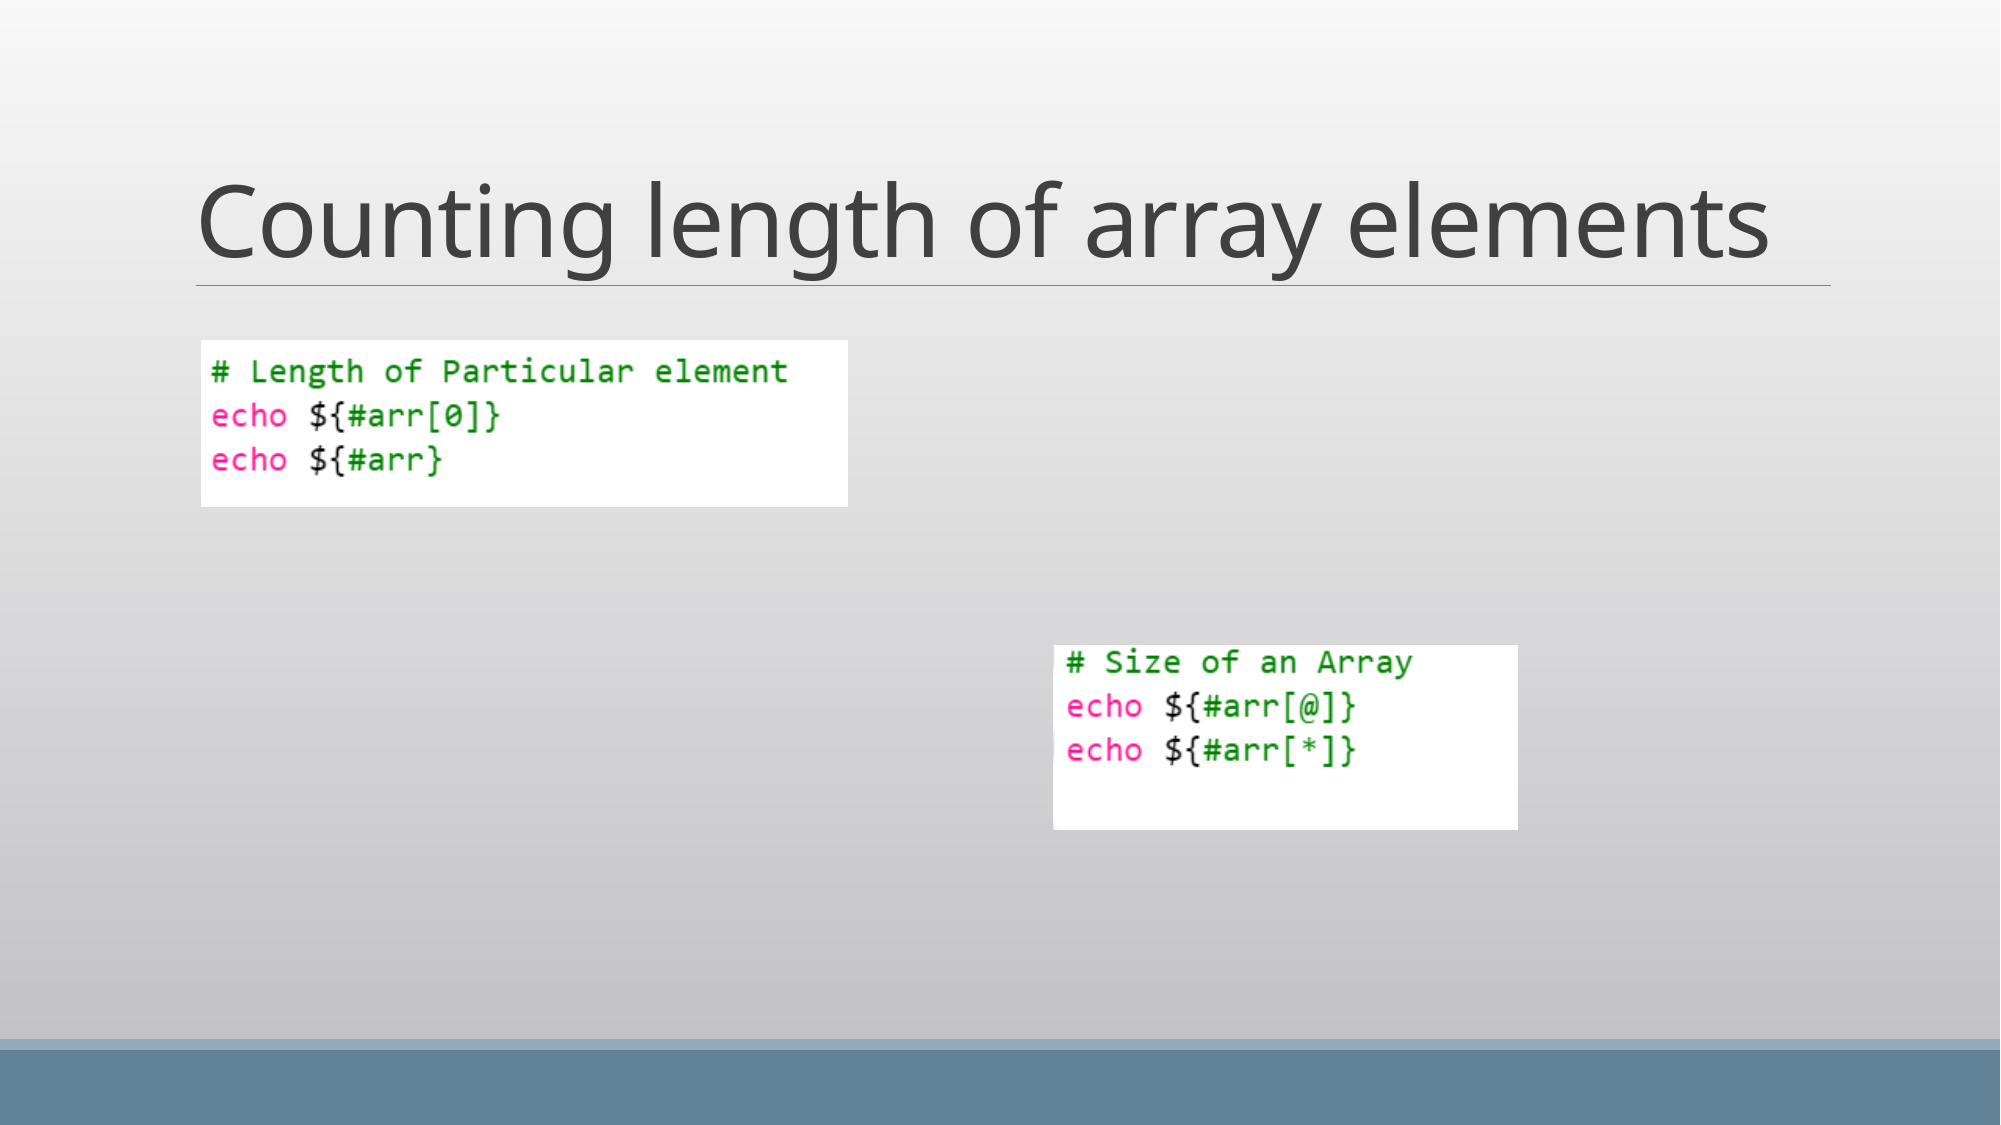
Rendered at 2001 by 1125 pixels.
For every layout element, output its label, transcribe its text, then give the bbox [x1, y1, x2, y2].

title Counting length of array elements [180, 47, 1830, 285]
picture [1053, 644, 1519, 831]
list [200, 340, 849, 508]
